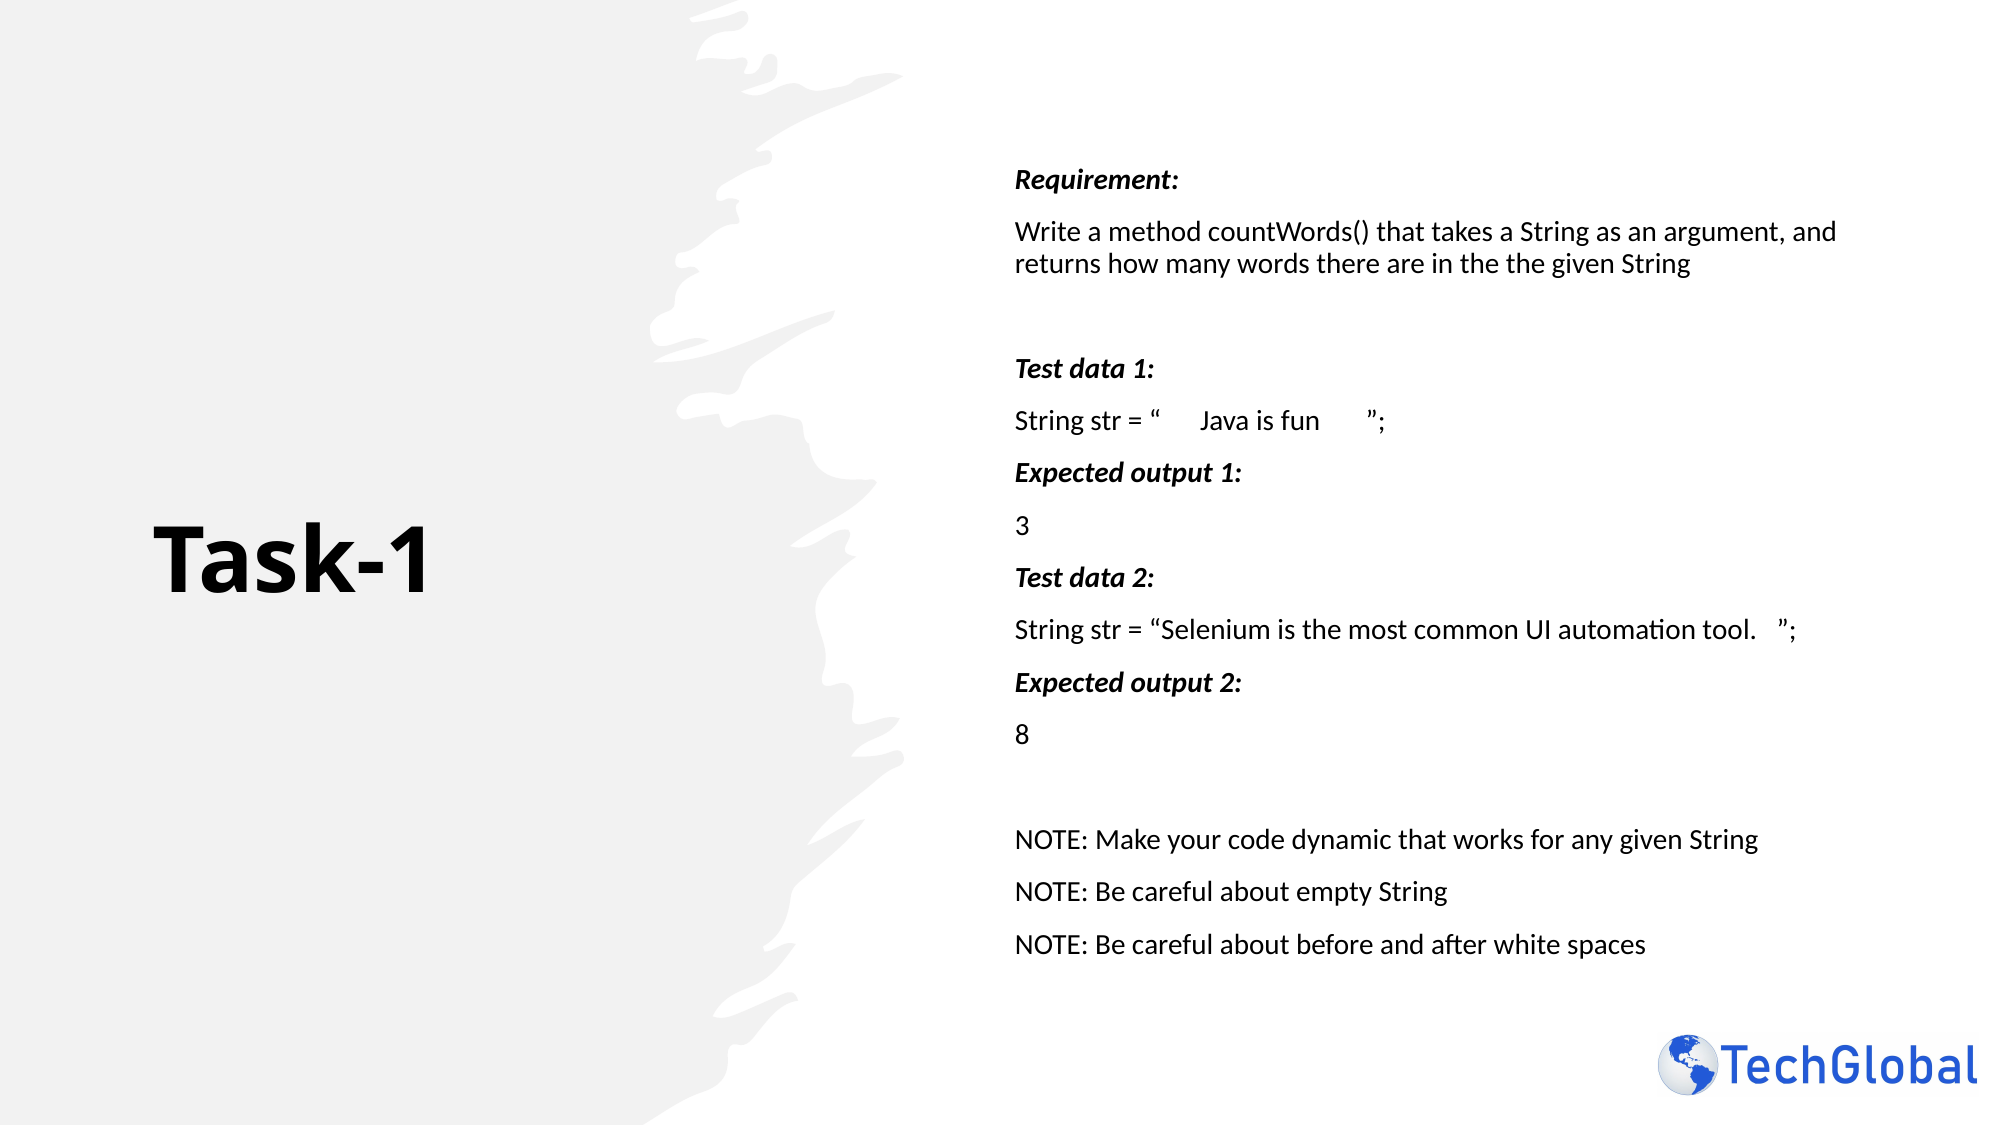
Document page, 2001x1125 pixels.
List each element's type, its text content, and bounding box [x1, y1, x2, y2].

picture [1656, 1032, 1979, 1097]
text_box [645, 0, 2000, 1125]
list Requirement: Write a method countWords() that takes a String as an argument, and returns how many words there are in the the given String Test data 1: String str = “ Java is fun ”; Expected output 1: 3 Test data 2: String str = “Selenium is the most common UI automation tool. ”; Expected output 2: 8 NOTE: Make your code dynamic that works for any given String NOTE: Be careful about empty String NOTE: Be careful about before and after white spaces [999, 116, 1863, 1008]
title Task-1 [137, 116, 800, 1008]
text_box [0, 0, 904, 1125]
